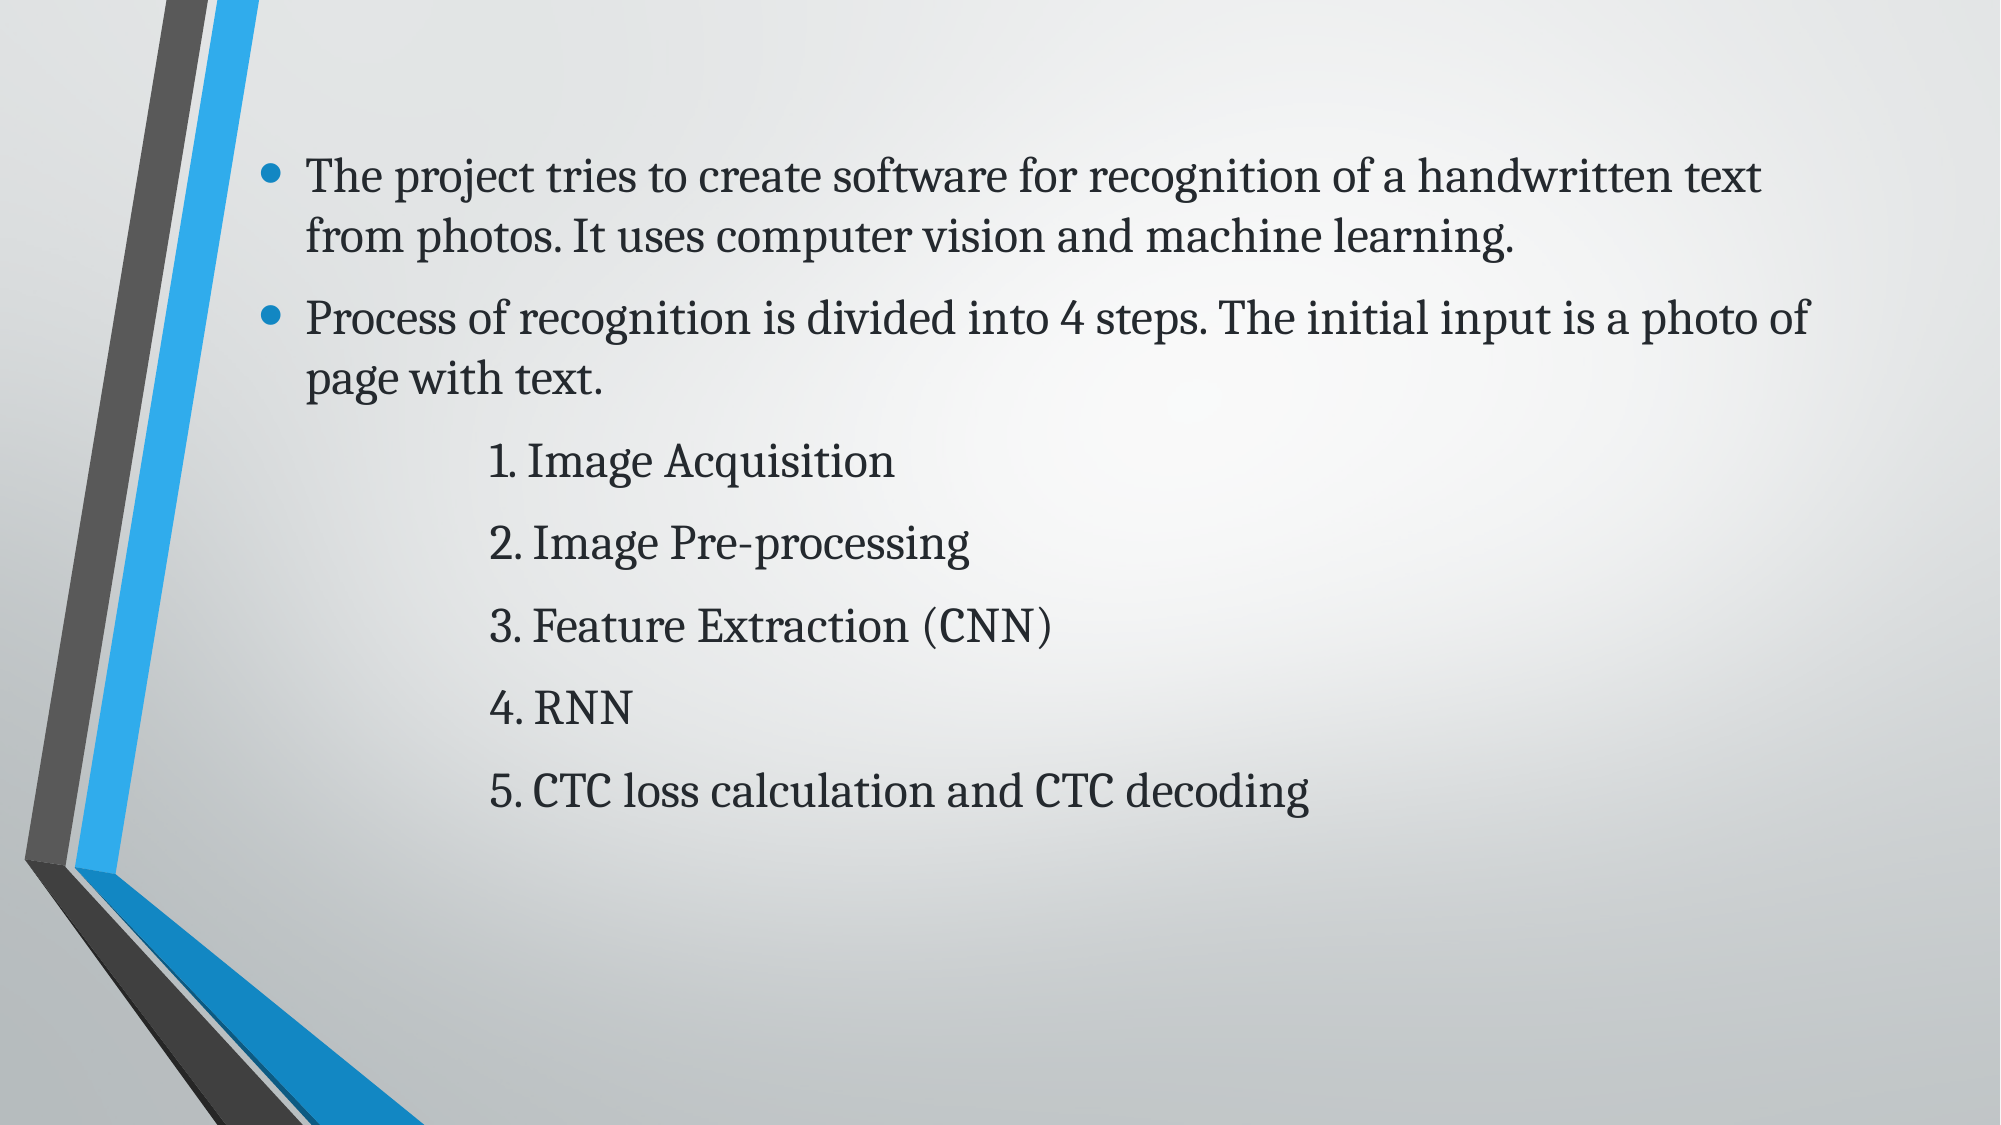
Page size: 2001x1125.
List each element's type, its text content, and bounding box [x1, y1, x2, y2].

list The project tries to create software for recognition of a handwritten text from photos. It uses computer vision and machine learning. Process of recognition is divided into 4 steps. The initial input is a photo of page with text. 1. Image Acquisition 2. Image Pre-processing 3. Feature Extraction (CNN) 4. RNN 5. CTC loss calculation and CTC decoding [243, 91, 1887, 950]
